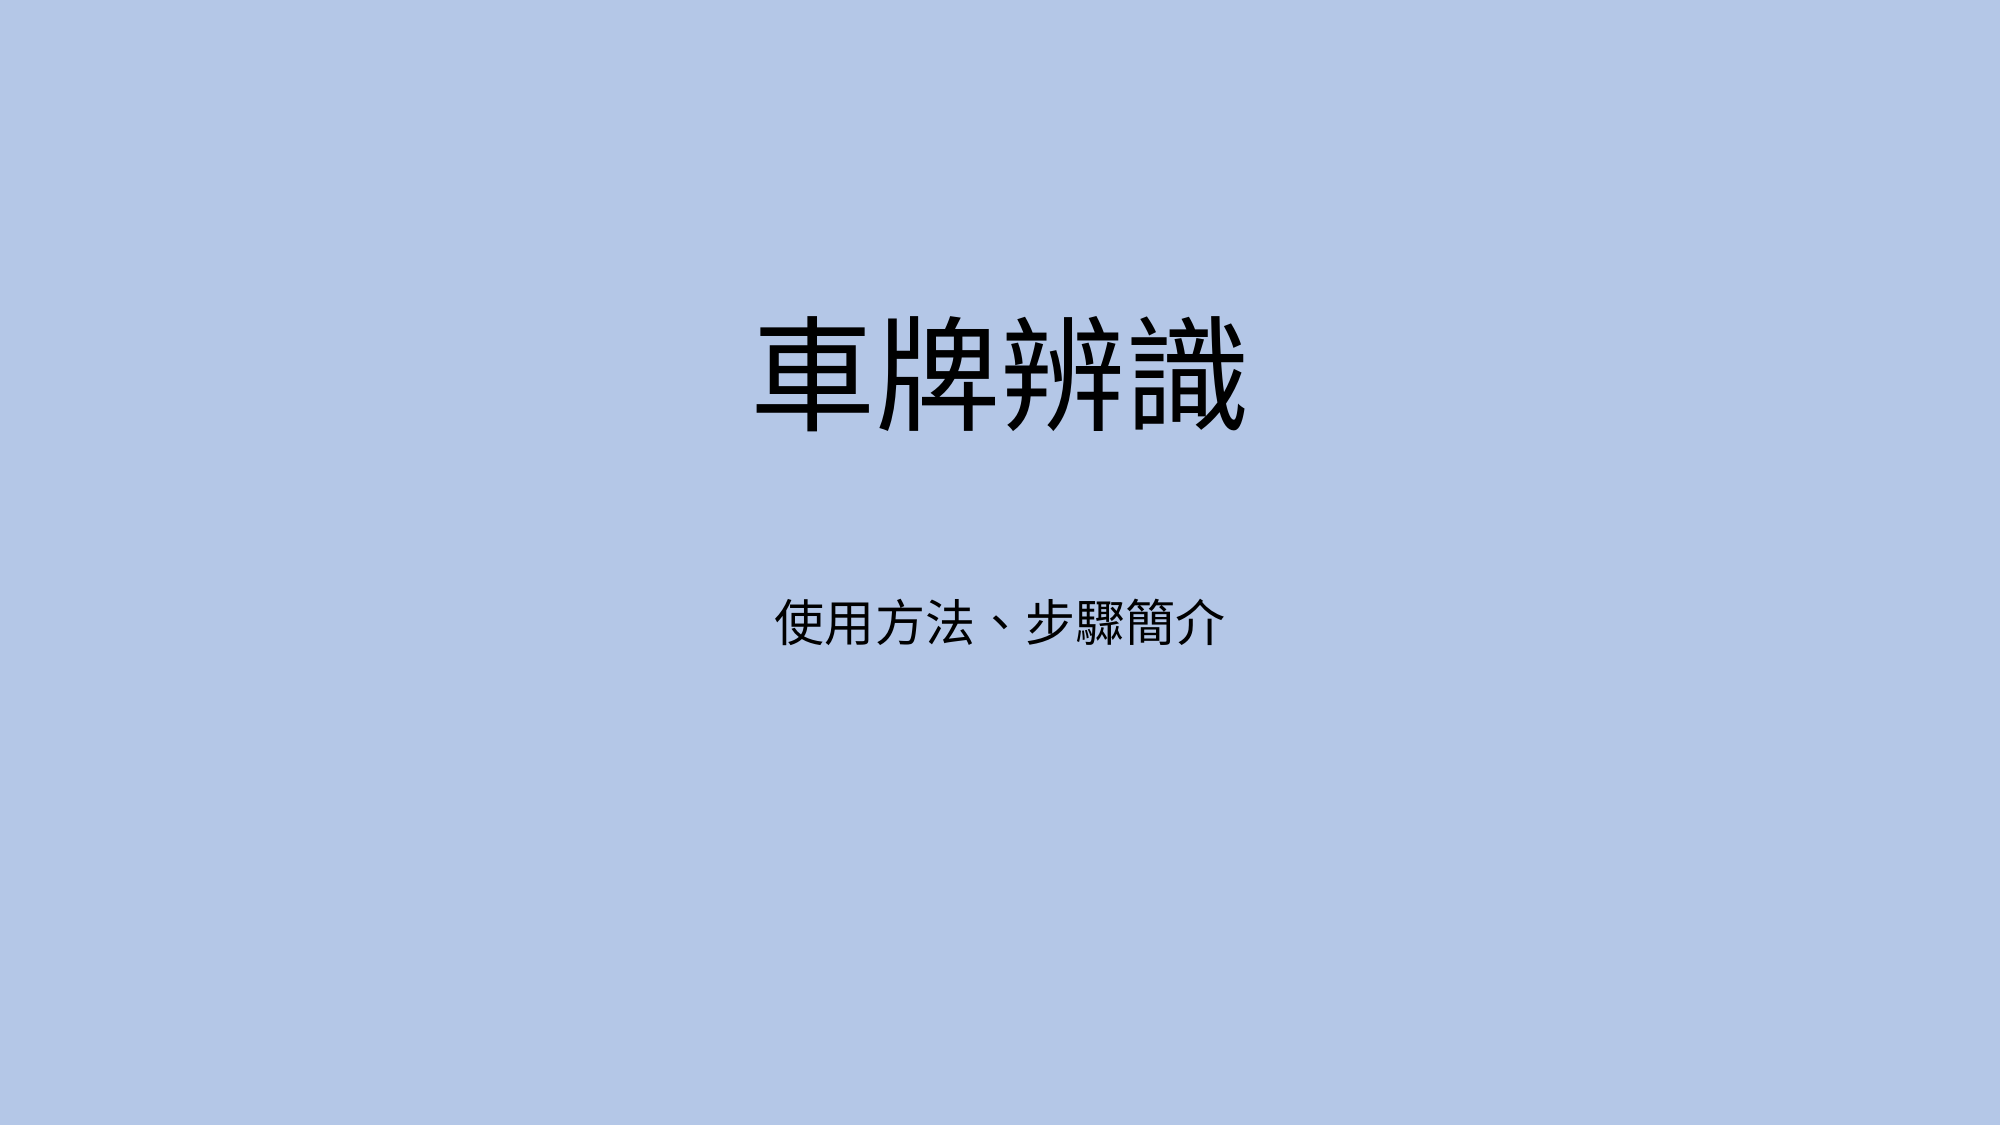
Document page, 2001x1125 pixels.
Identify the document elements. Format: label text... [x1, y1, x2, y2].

subtitle 使用方法、步驟簡介 [249, 590, 1750, 863]
title 車牌辨識 [249, 184, 1750, 456]
